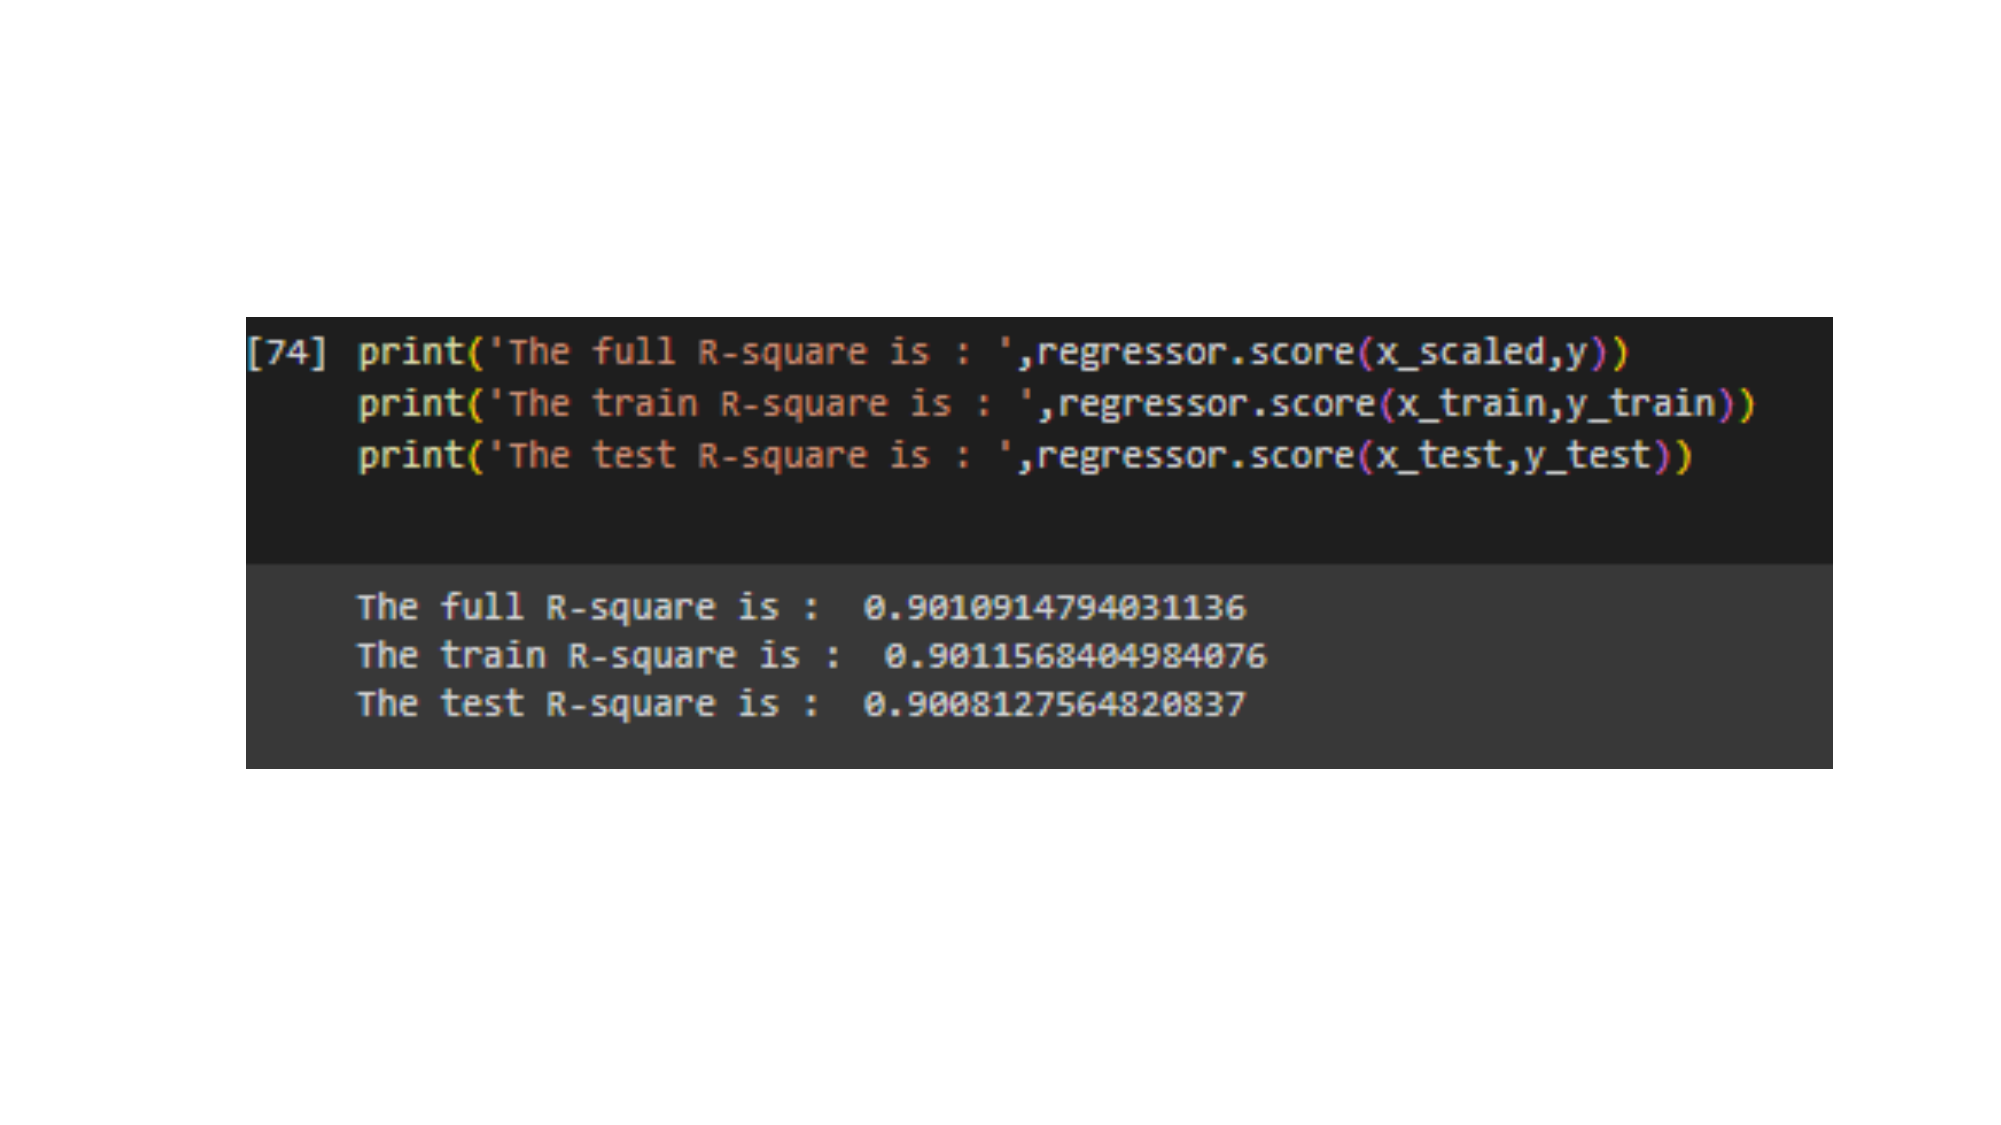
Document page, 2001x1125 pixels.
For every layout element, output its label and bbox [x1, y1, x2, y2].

picture [245, 317, 1833, 769]
